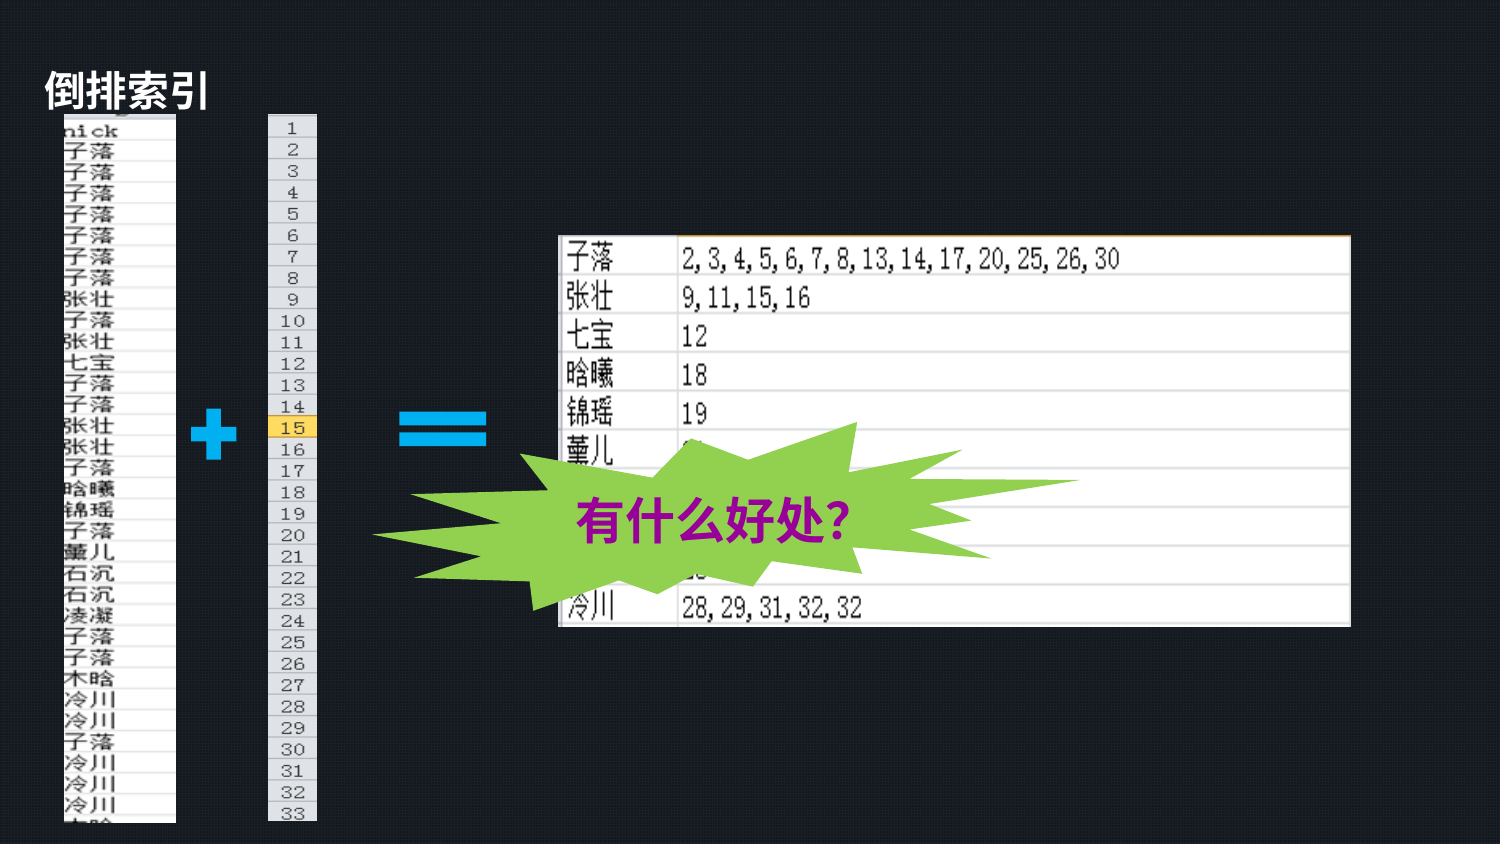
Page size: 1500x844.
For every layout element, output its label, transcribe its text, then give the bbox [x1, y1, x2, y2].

picture [267, 114, 318, 821]
picture [557, 235, 1352, 627]
picture [64, 114, 177, 824]
text_box [397, 430, 488, 448]
text_box [189, 407, 238, 462]
text_box [397, 410, 488, 428]
text_box 倒排索引 [29, 32, 956, 122]
text_box 有什么好处？ [369, 451, 553, 613]
